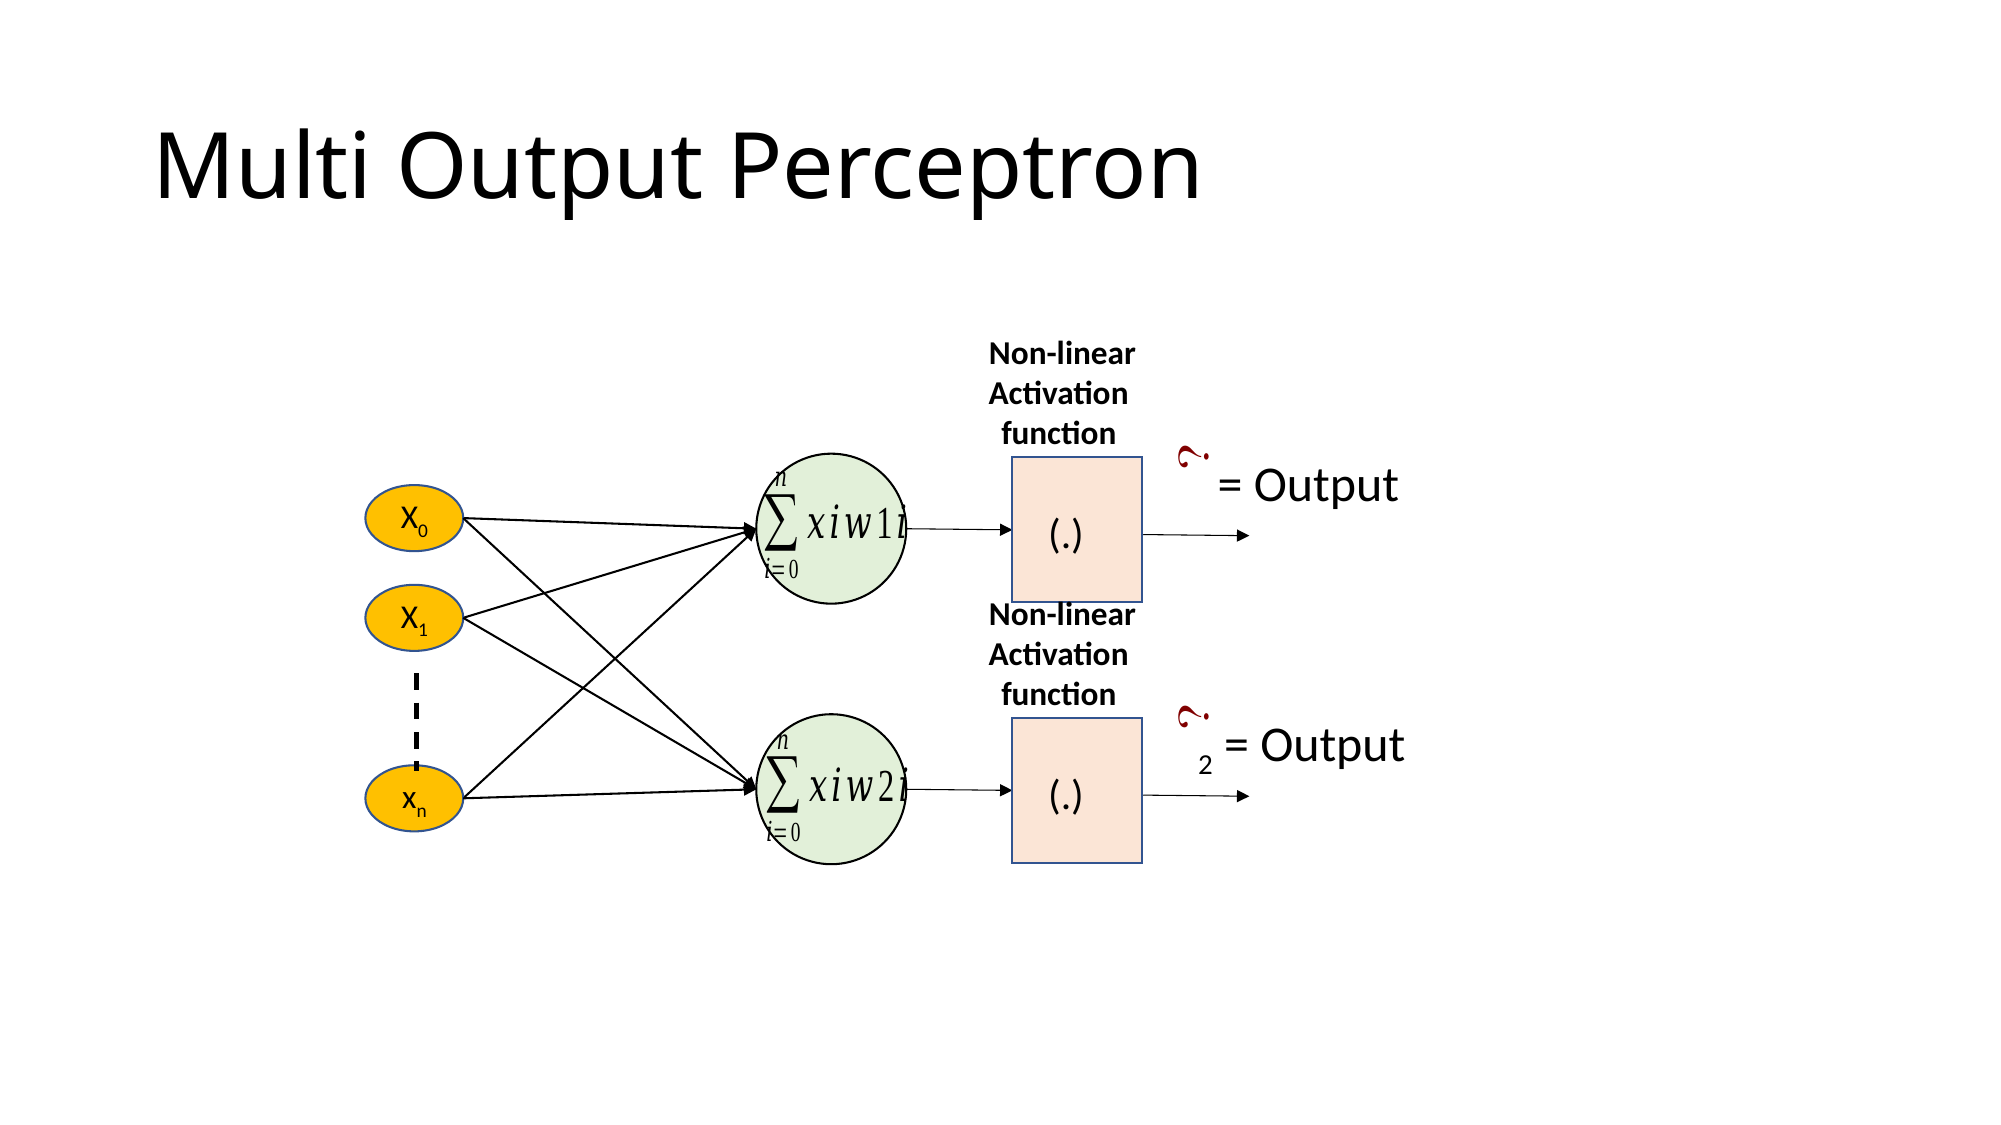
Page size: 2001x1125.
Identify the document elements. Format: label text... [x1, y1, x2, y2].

text_box [1011, 459, 1143, 584]
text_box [1162, 443, 1444, 520]
text_box xn [364, 764, 465, 833]
text_box [755, 713, 908, 866]
text_box [756, 452, 908, 605]
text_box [463, 518, 757, 617]
text_box X1 [364, 583, 463, 652]
text_box [1011, 720, 1143, 864]
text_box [463, 789, 757, 799]
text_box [1162, 703, 1442, 781]
text_box X0 [364, 484, 465, 553]
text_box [463, 617, 757, 789]
title Multi Output Perceptron [137, 59, 1863, 278]
text_box Non-linear Activation function [964, 584, 1161, 720]
text_box Non-linear Activation function [964, 324, 1161, 459]
